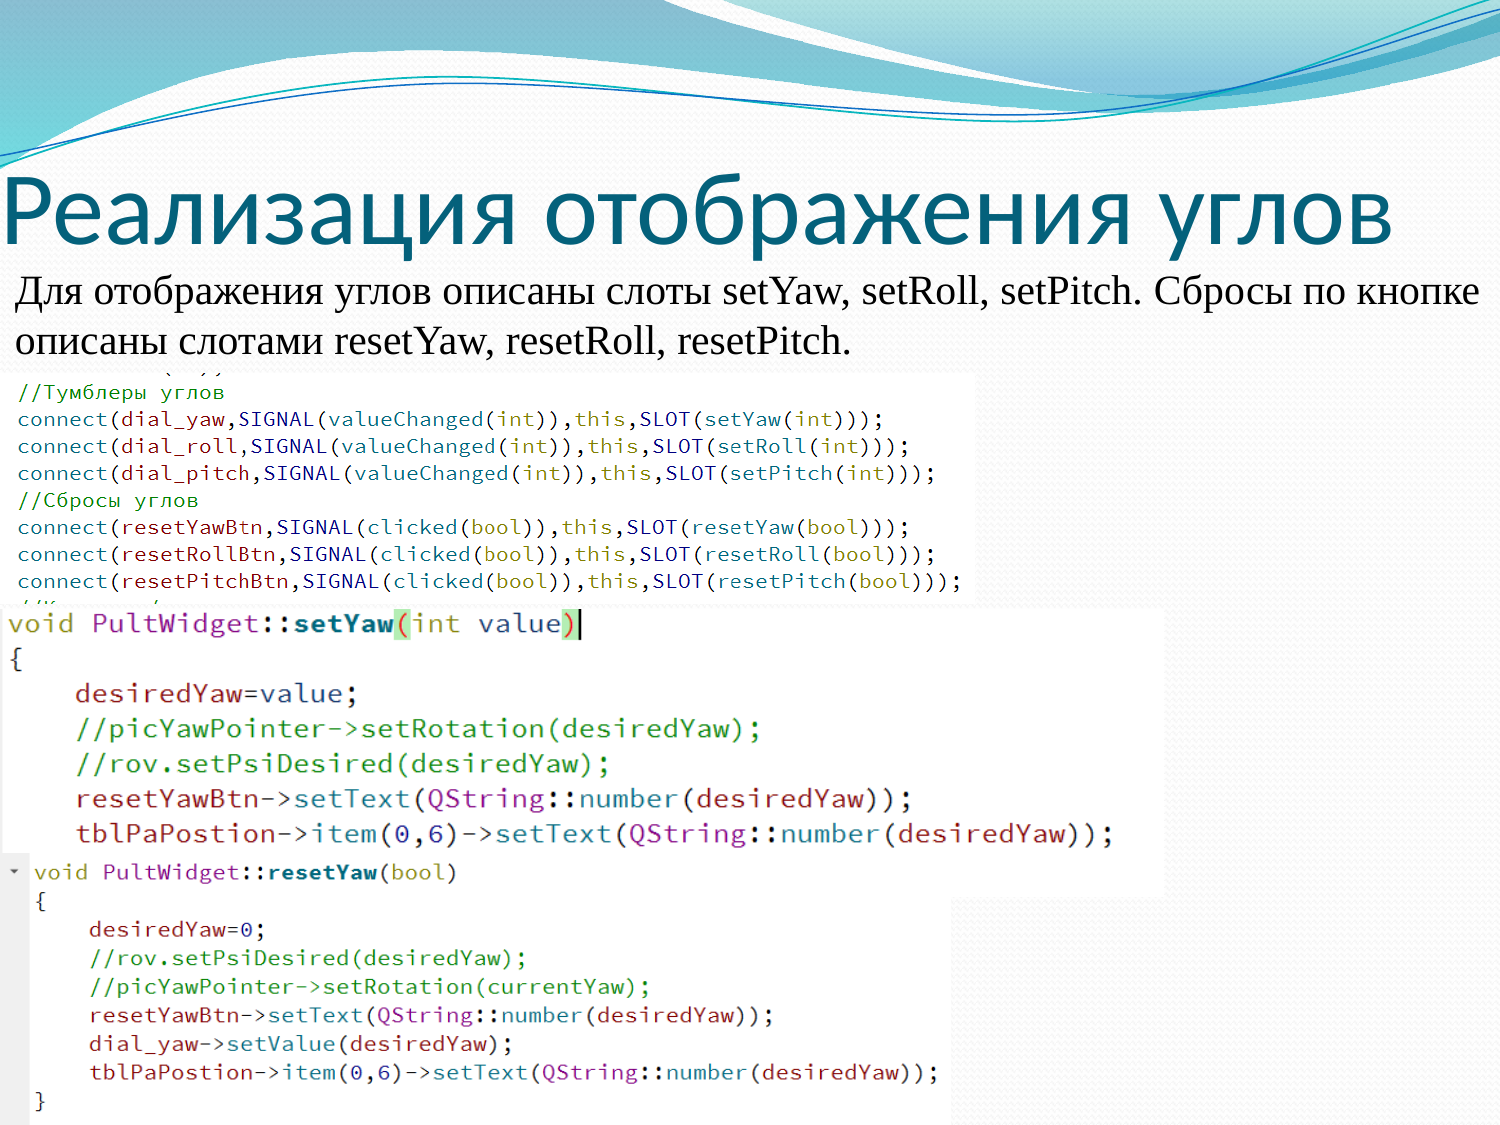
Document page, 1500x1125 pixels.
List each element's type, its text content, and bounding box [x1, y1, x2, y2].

text_box Реализация отображения углов [0, 78, 1500, 255]
picture [0, 609, 1164, 1125]
picture [0, 373, 975, 604]
text_box Для отображения углов описаны слоты setYaw, setRoll, setPitch. Сбросы по кнопке описаны слотами resetYaw, resetRoll, resetPitch. [0, 255, 1500, 371]
